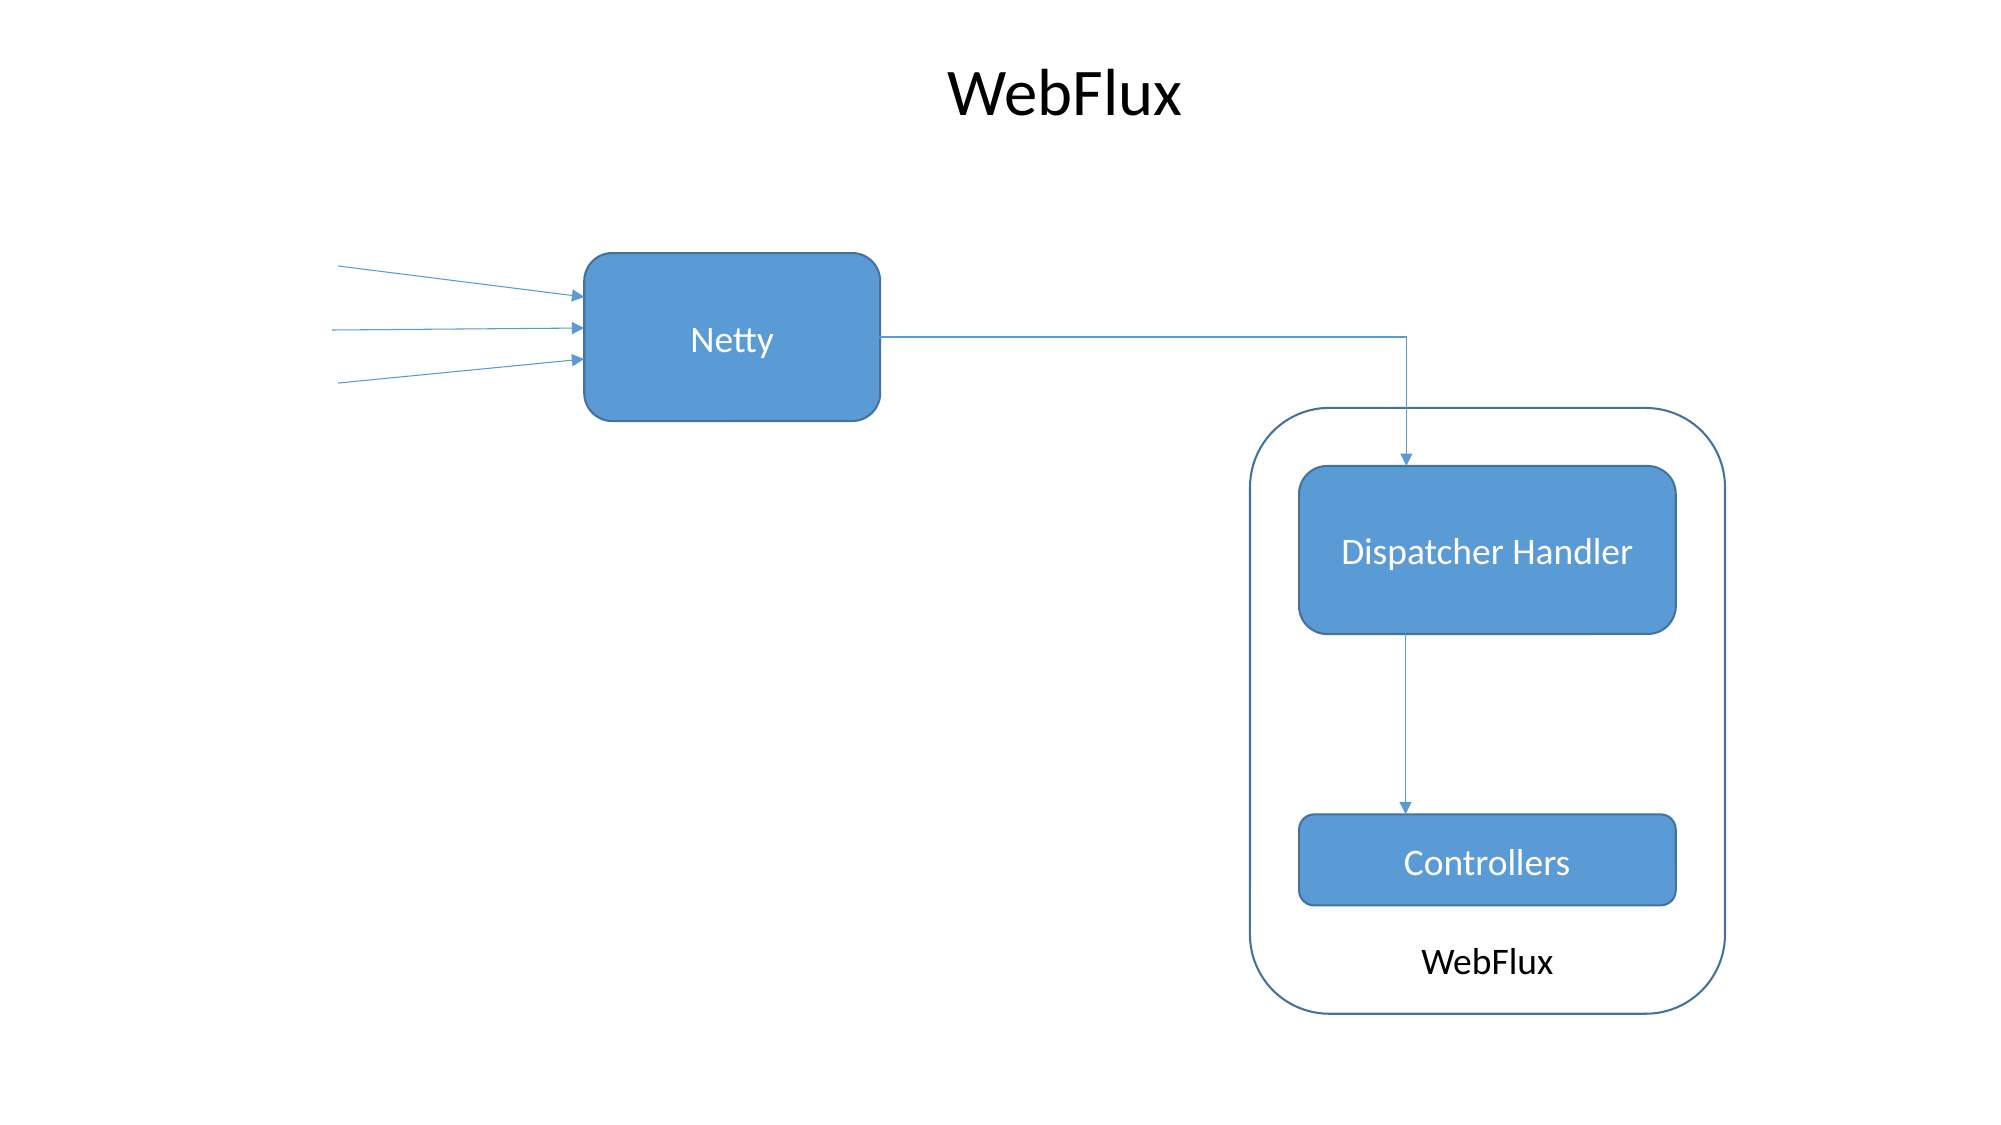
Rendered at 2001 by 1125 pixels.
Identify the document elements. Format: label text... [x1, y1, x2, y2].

text_box WebFlux [906, 41, 1224, 136]
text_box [338, 266, 585, 298]
text_box [1248, 406, 1727, 1015]
text_box Dispatcher Handler [1298, 464, 1677, 636]
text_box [858, 337, 1407, 466]
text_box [338, 358, 585, 383]
text_box WebFlux [1406, 929, 1569, 989]
text_box Netty [583, 252, 882, 423]
